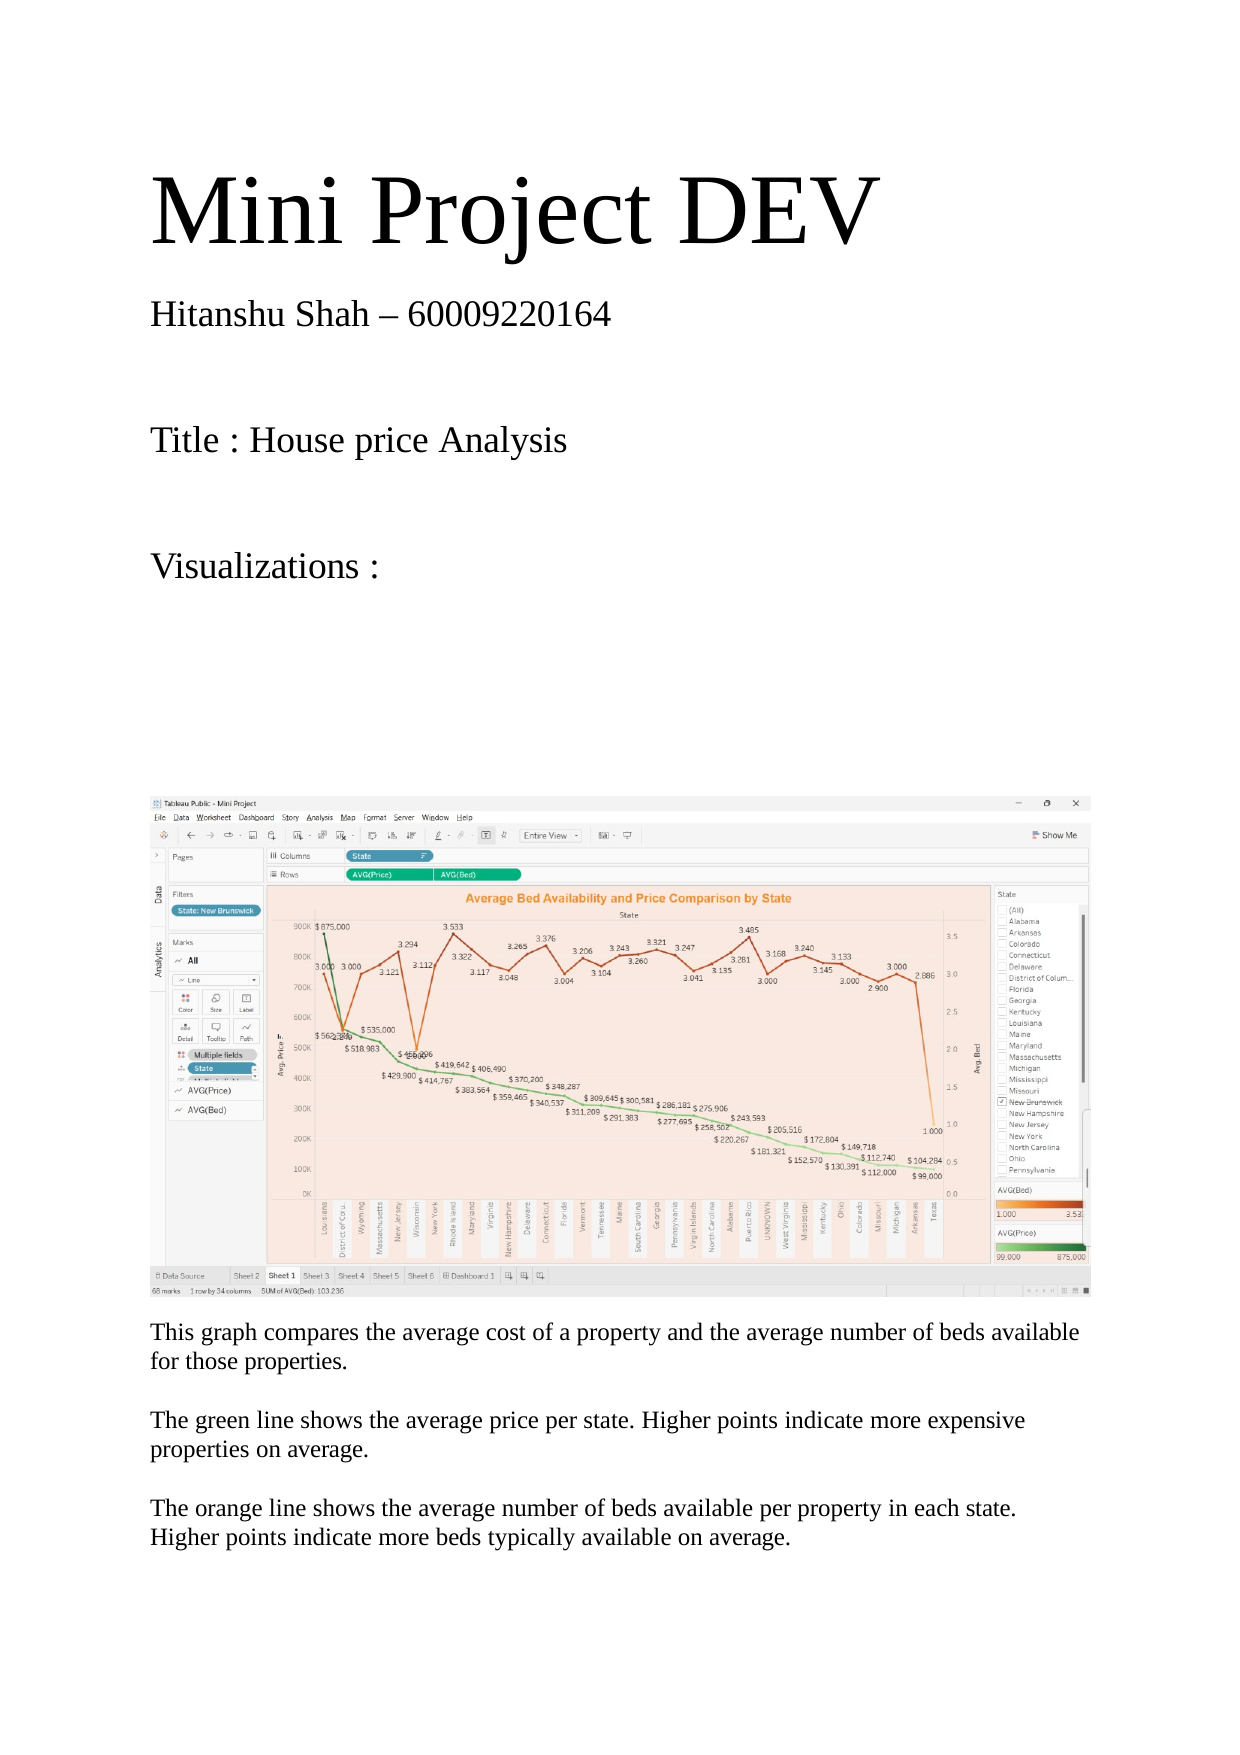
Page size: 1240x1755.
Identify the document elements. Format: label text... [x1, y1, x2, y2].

text_box Hitanshu Shah – 60009220164 Title : House price Analysis Visualizations : [147, 268, 616, 587]
picture [149, 796, 1091, 1297]
text_box This graph compares the average cost of a property and the average number of beds available for those properties. The green line shows the average price per state. Higher points indicate more expensive properties on average. The orange line shows the average number of beds available per property in each state. Higher points indicate more beds typically available on average. [147, 1312, 1086, 1551]
title Mini Project DEV [147, 141, 886, 437]
